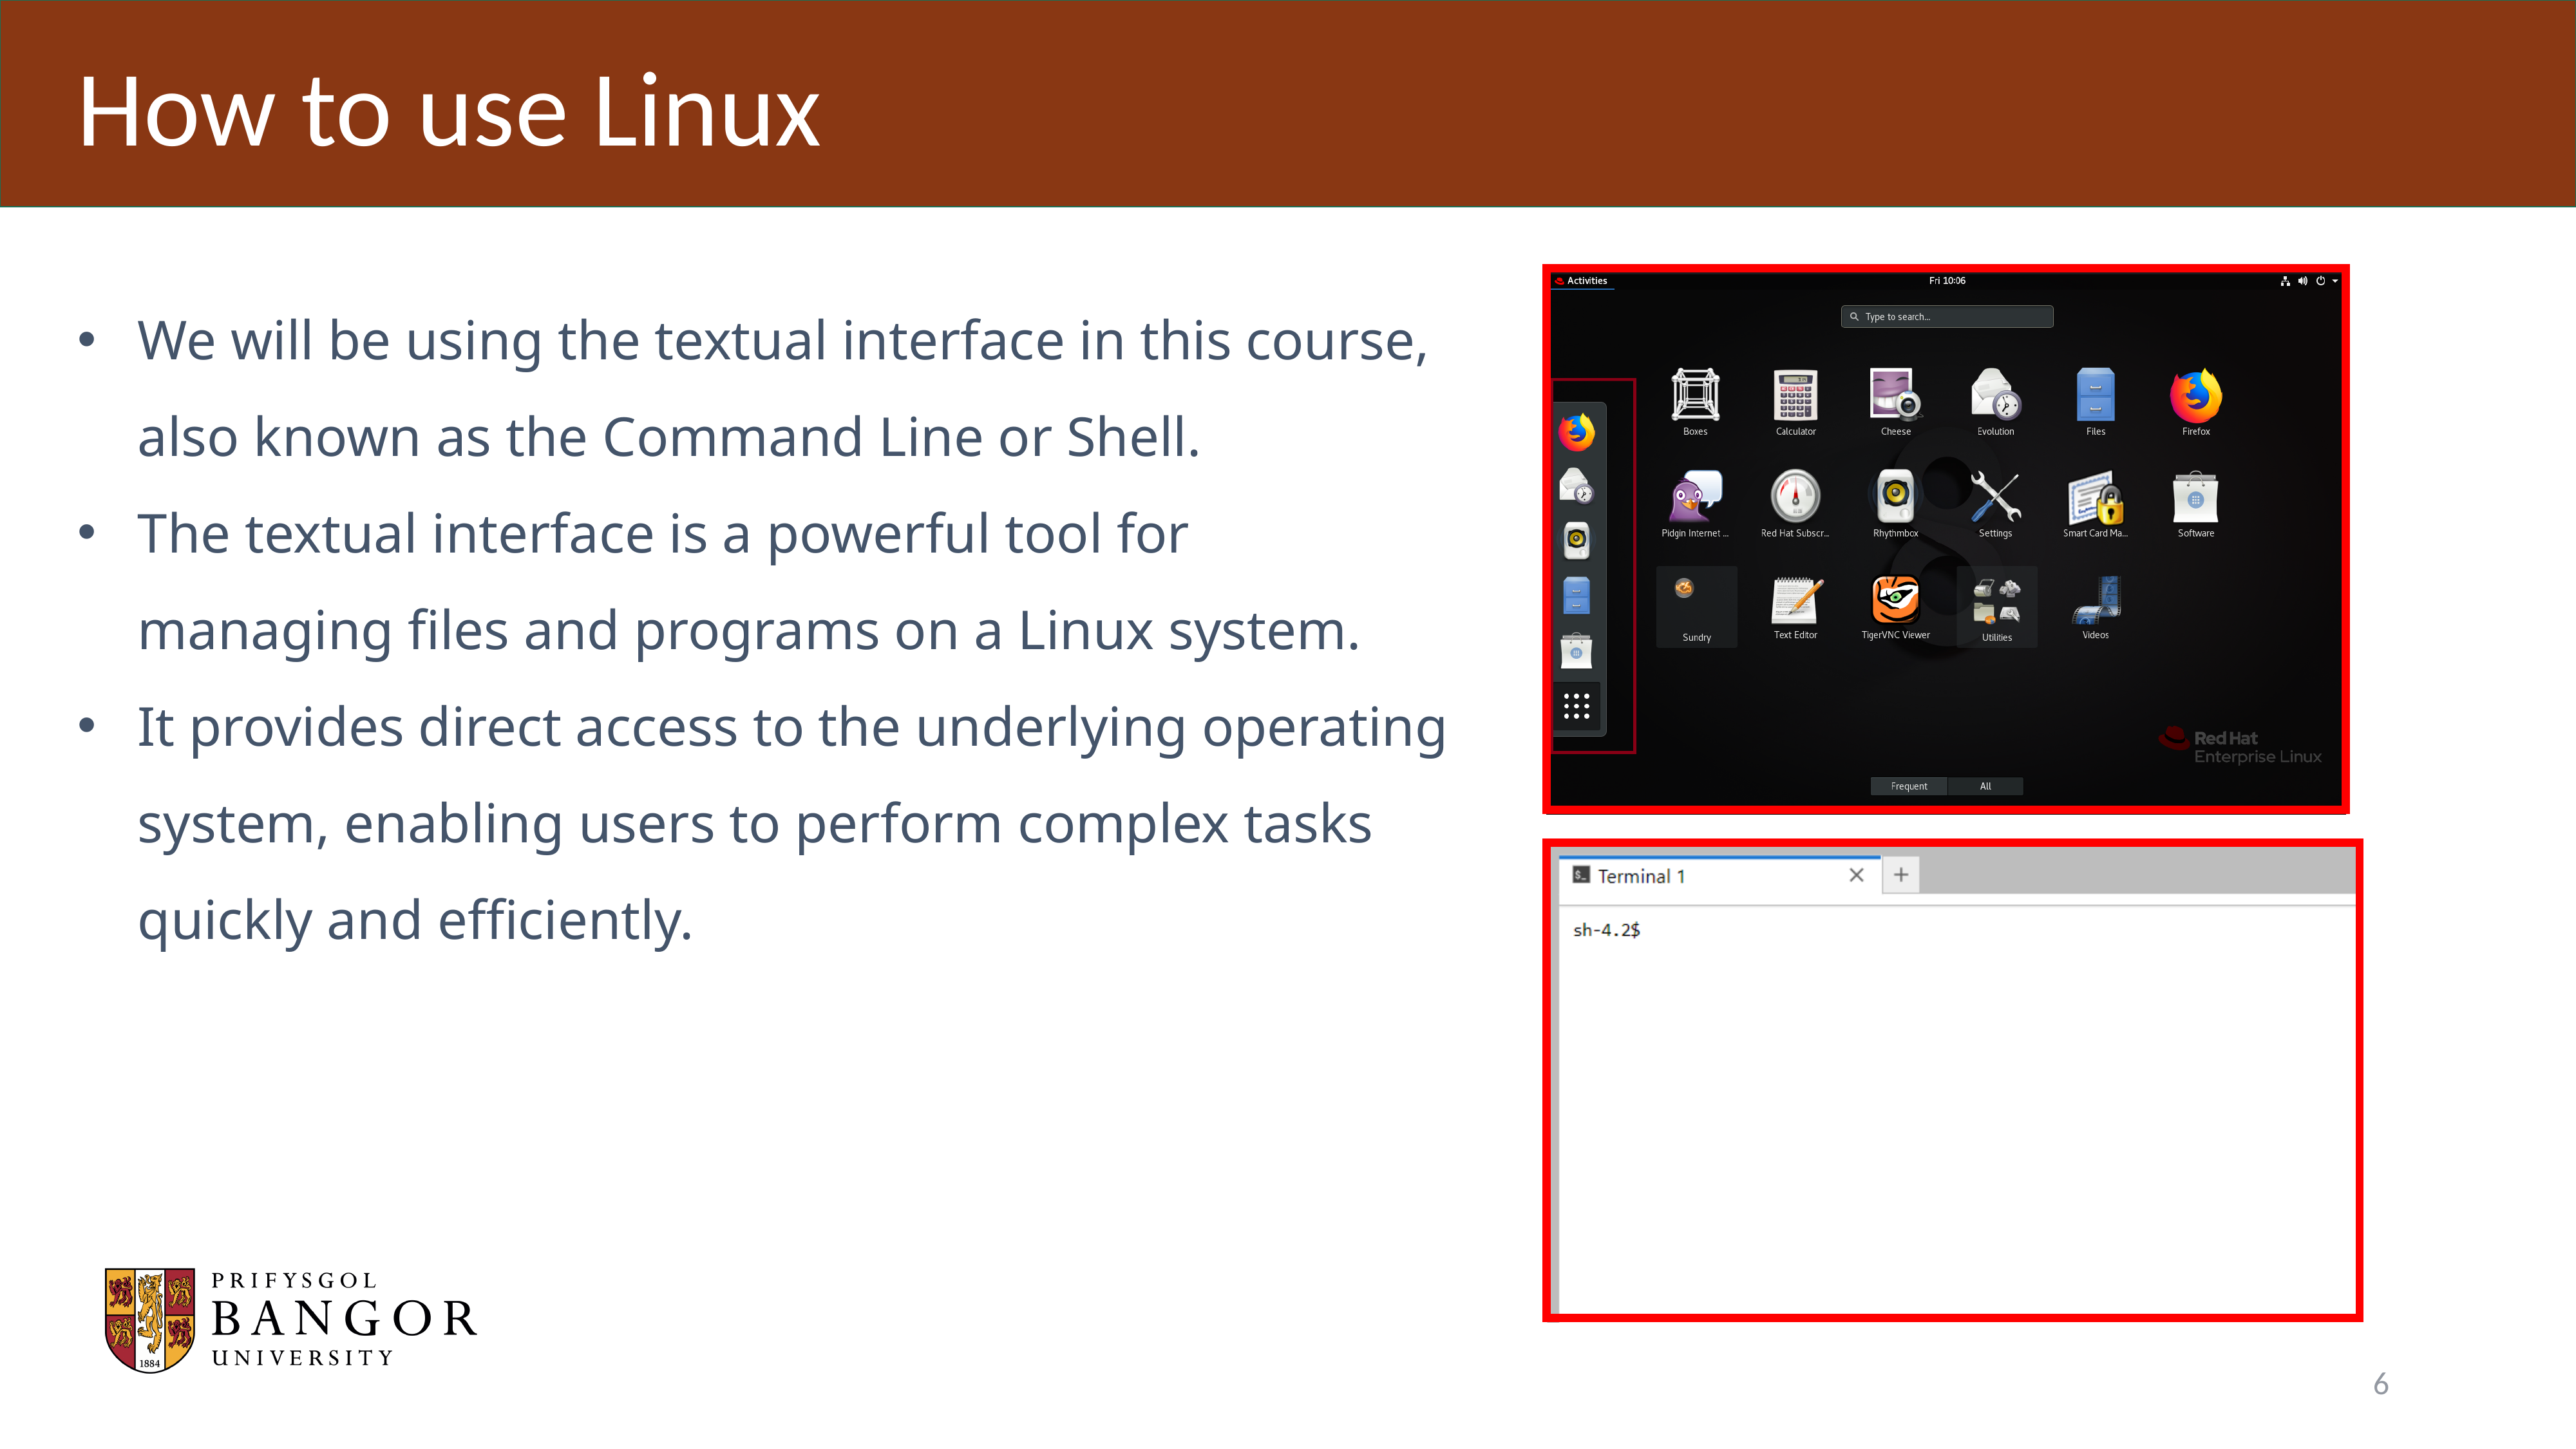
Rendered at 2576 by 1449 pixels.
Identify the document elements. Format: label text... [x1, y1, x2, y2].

picture [1546, 842, 2360, 1323]
text_box [0, 0, 2576, 207]
picture [105, 1268, 477, 1374]
text_box How to use Linux [68, 33, 1001, 172]
slide_number 6 [1819, 1343, 2399, 1421]
picture [1546, 272, 2346, 815]
text_box [1546, 267, 2347, 811]
text_box We will be using the textual interface in this course, also known as the Command Line or Shell. The textual interface is a powerful tool for managing files and programs on a Linux system. It provides direct access to the underlying operating system, enabling users to perform complex tasks quickly and efficiently. [68, 269, 1464, 955]
